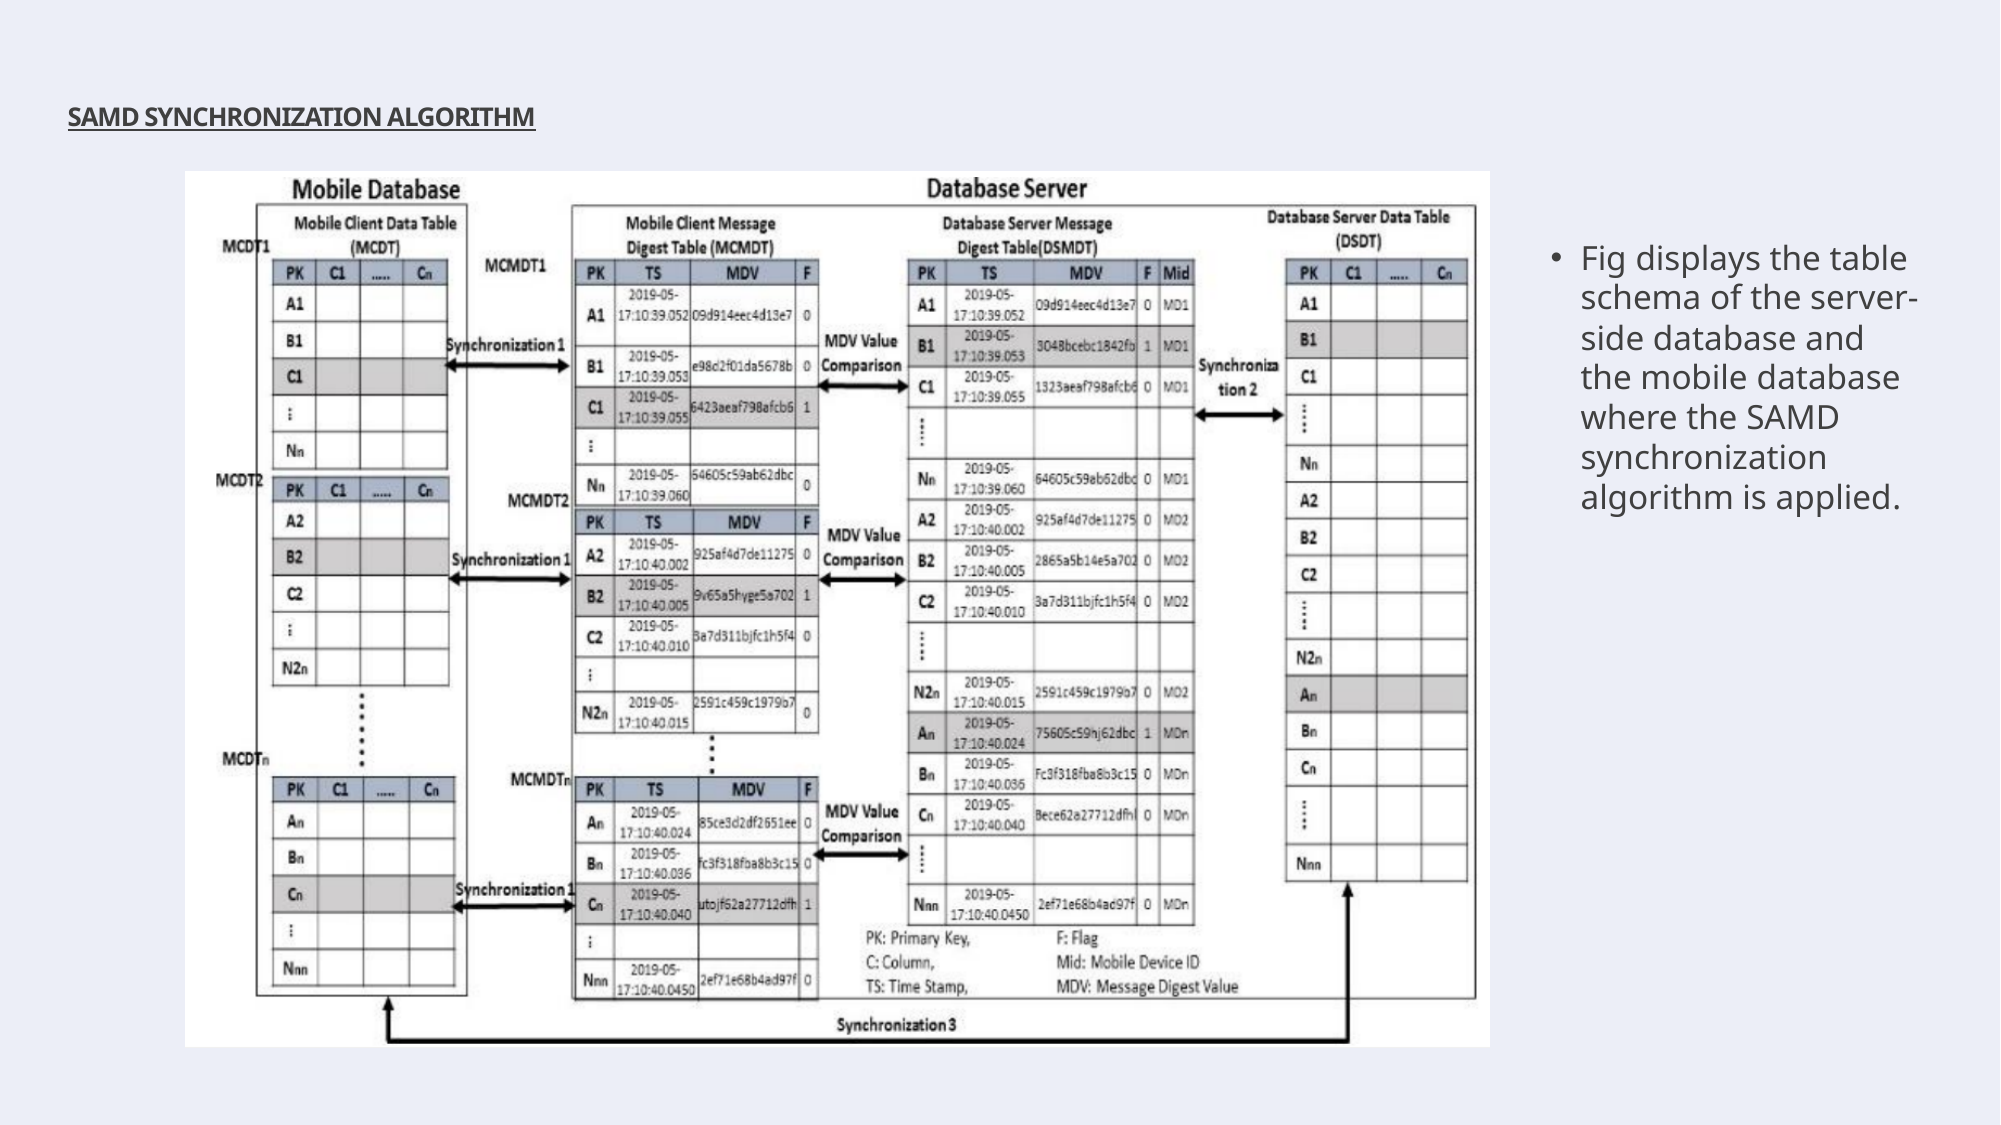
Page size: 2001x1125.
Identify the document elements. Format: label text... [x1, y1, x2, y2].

list Fig displays the table schema of the server-side database and the mobile database where the SAMD synchronization algorithm is applied. [1517, 229, 1923, 553]
title SAMD SYNCHRONIZATION ALGORITHM [52, 96, 1301, 172]
picture [185, 171, 1490, 1049]
